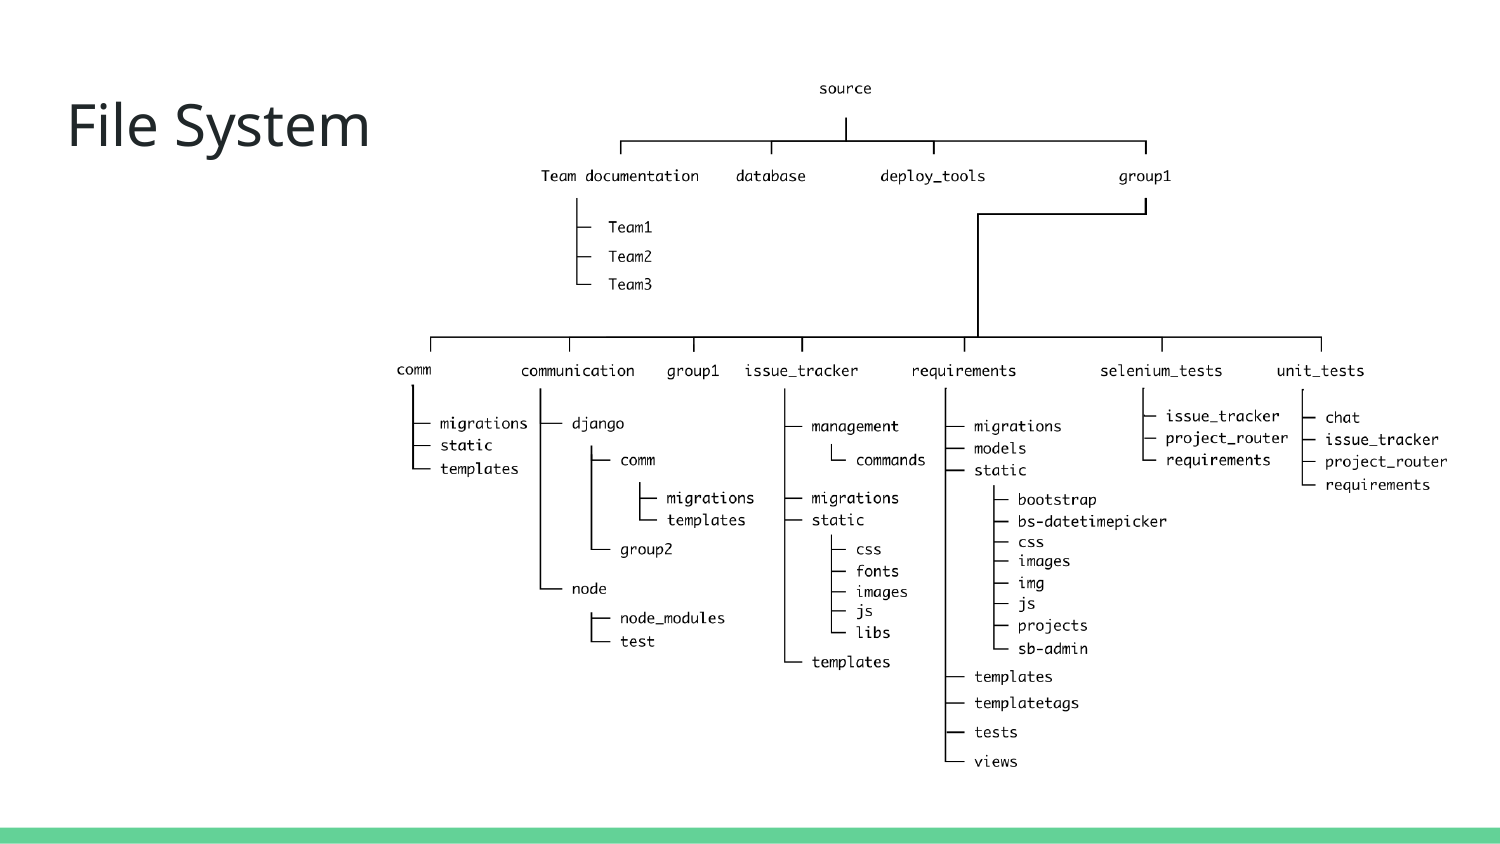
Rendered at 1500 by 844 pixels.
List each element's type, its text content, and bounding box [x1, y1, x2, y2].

title File System [51, 72, 387, 167]
picture [392, 58, 1450, 779]
